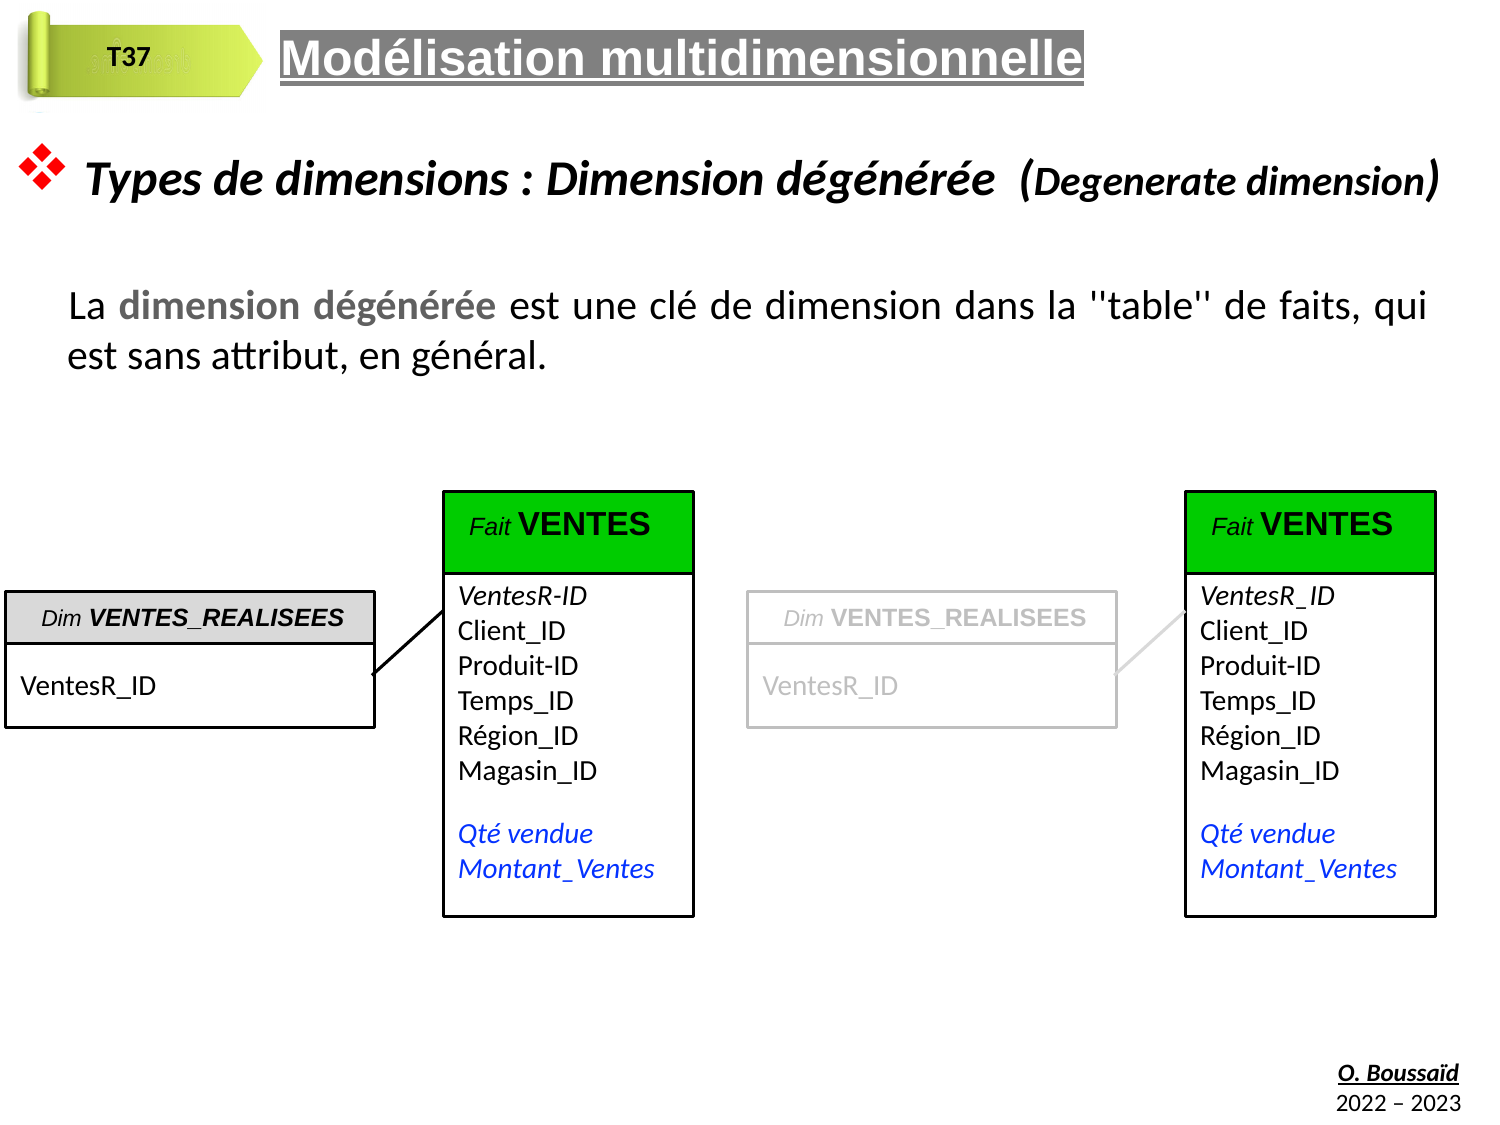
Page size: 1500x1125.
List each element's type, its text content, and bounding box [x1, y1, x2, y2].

text_box Modélisation multidimensionnelle [265, 17, 1132, 93]
text_box La dimension dégénérée est une clé de dimension dans la ''table'' de faits, qui est sans attribut, en général. Exemple : N ° de bon de Cde, N ° d'interruption de service ... [52, 270, 1443, 446]
picture [17, 3, 266, 113]
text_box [747, 490, 1436, 918]
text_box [5, 490, 694, 918]
text_box Types de dimensions : Dimension dégénérée (Degenerate dimension) [0, 138, 1467, 213]
